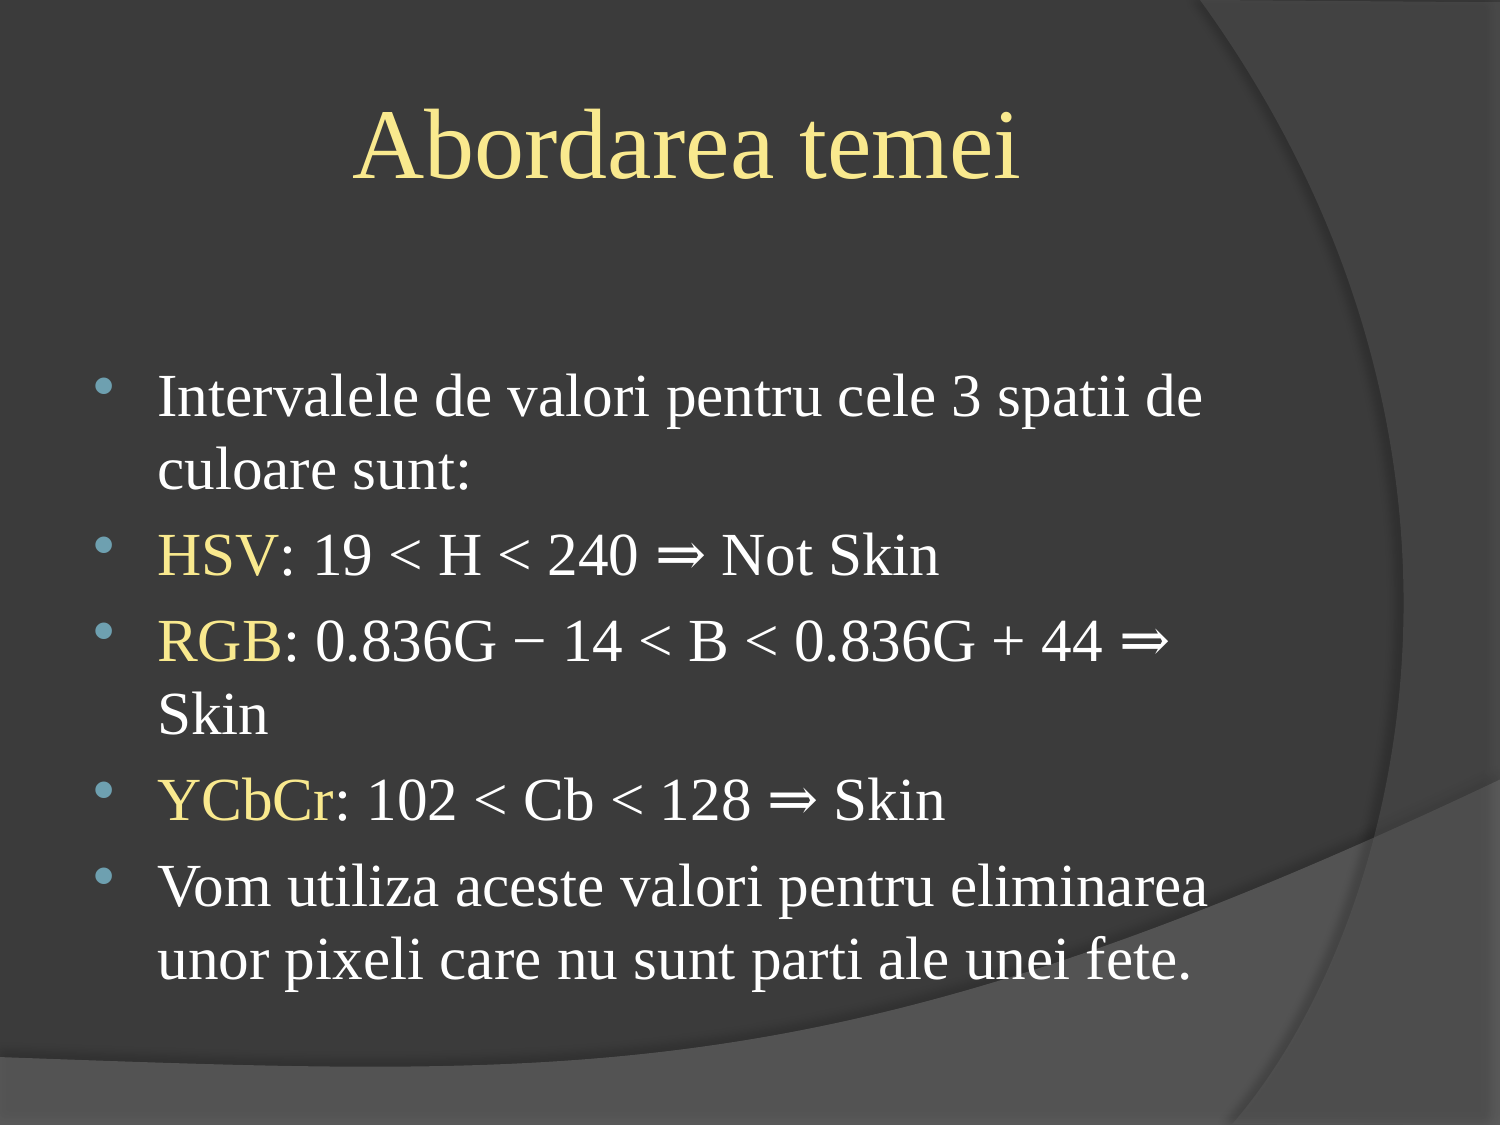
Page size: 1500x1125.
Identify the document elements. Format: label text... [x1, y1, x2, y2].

title Abordarea temei [75, 45, 1300, 233]
list Intervalele de valori pentru cele 3 spatii de culoare sunt: HSV: 19 < H < 240 ⇒ Not Skin RGB: 0.836G − 14 < B < 0.836G + 44 ⇒ Skin YCbCr: 102 < Cb < 128 ⇒ Skin Vom utiliza aceste valori pentru eliminarea unor pixeli care nu sunt parti ale unei fete. [75, 262, 1300, 1005]
